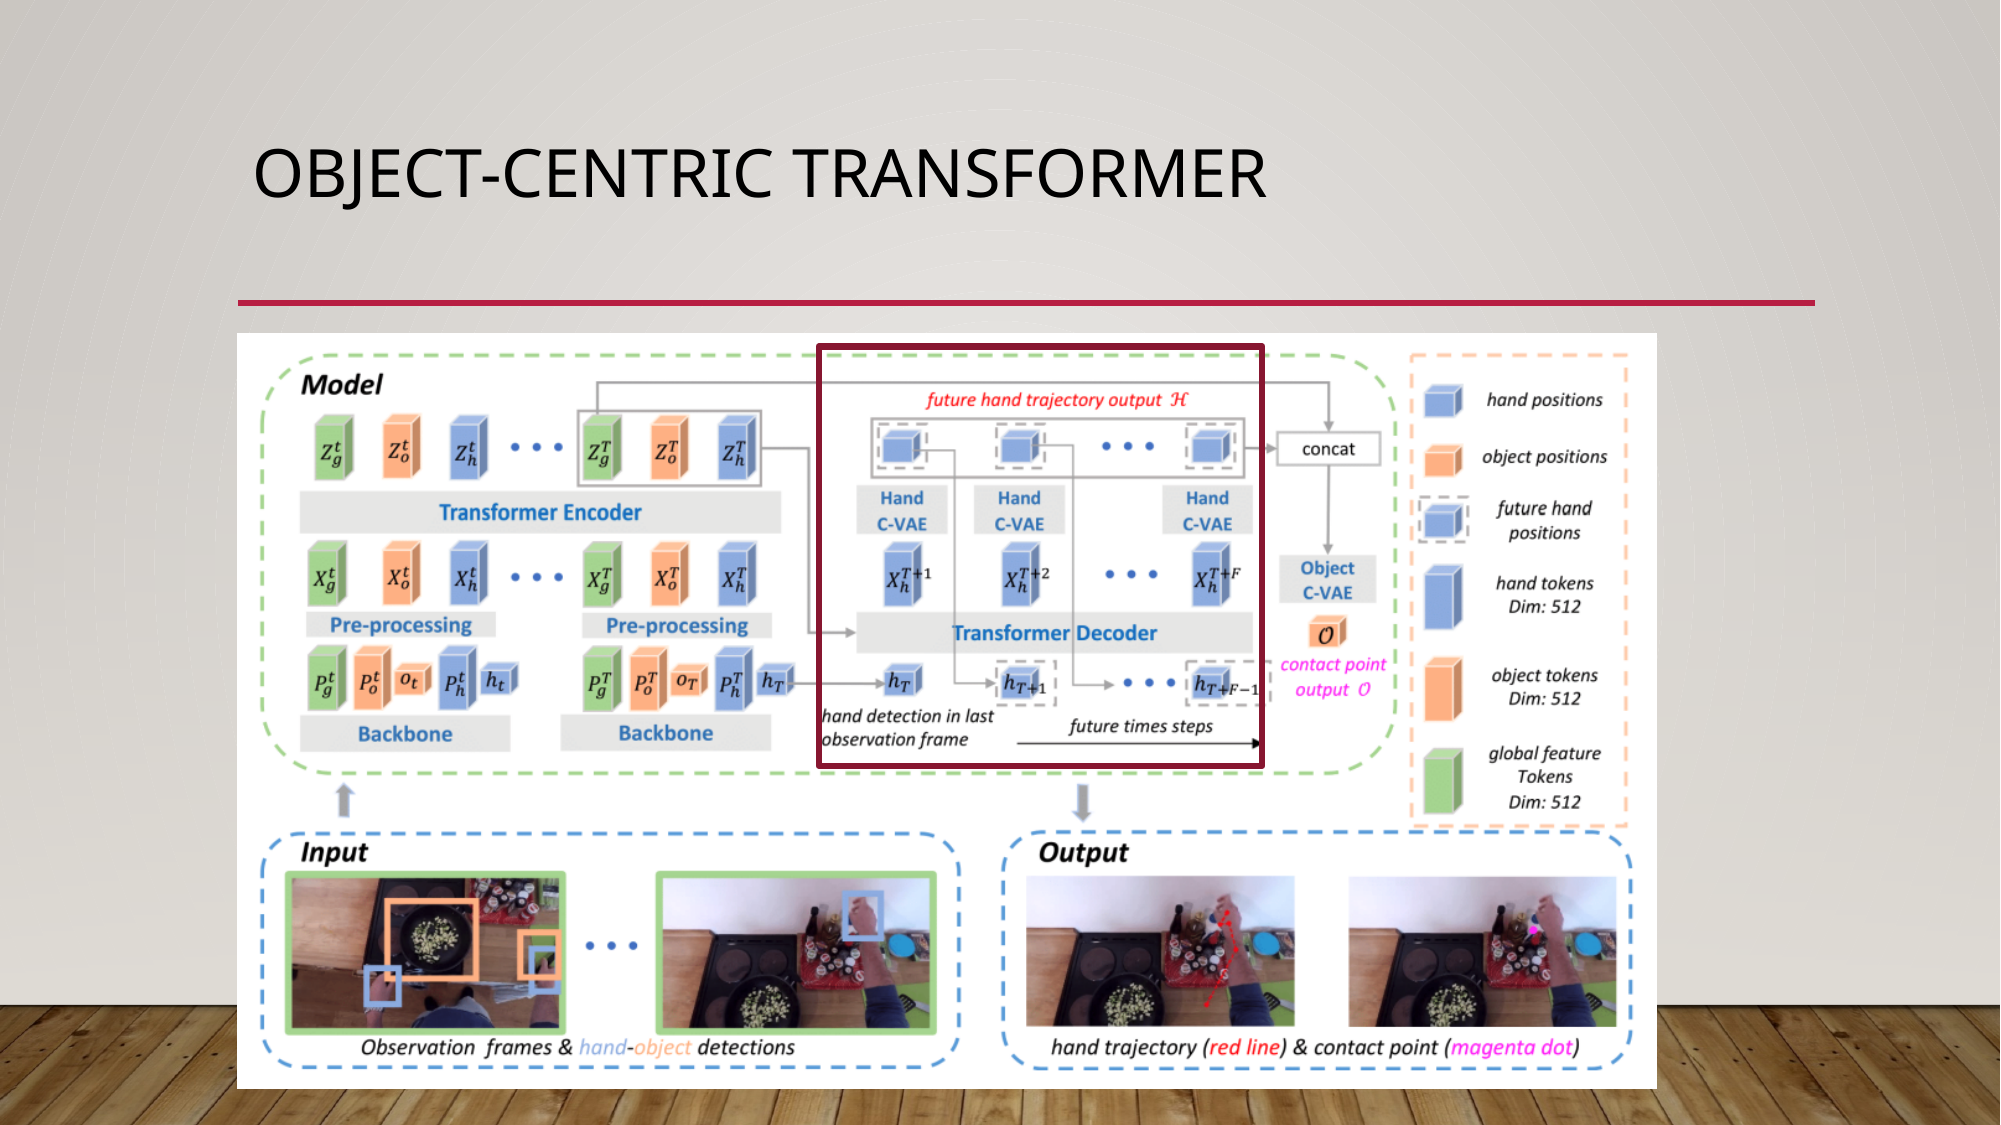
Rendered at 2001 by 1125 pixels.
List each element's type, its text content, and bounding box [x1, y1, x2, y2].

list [237, 332, 1657, 1089]
title Object-Centric Transformer [237, 132, 1814, 306]
picture [0, 1005, 2000, 1125]
